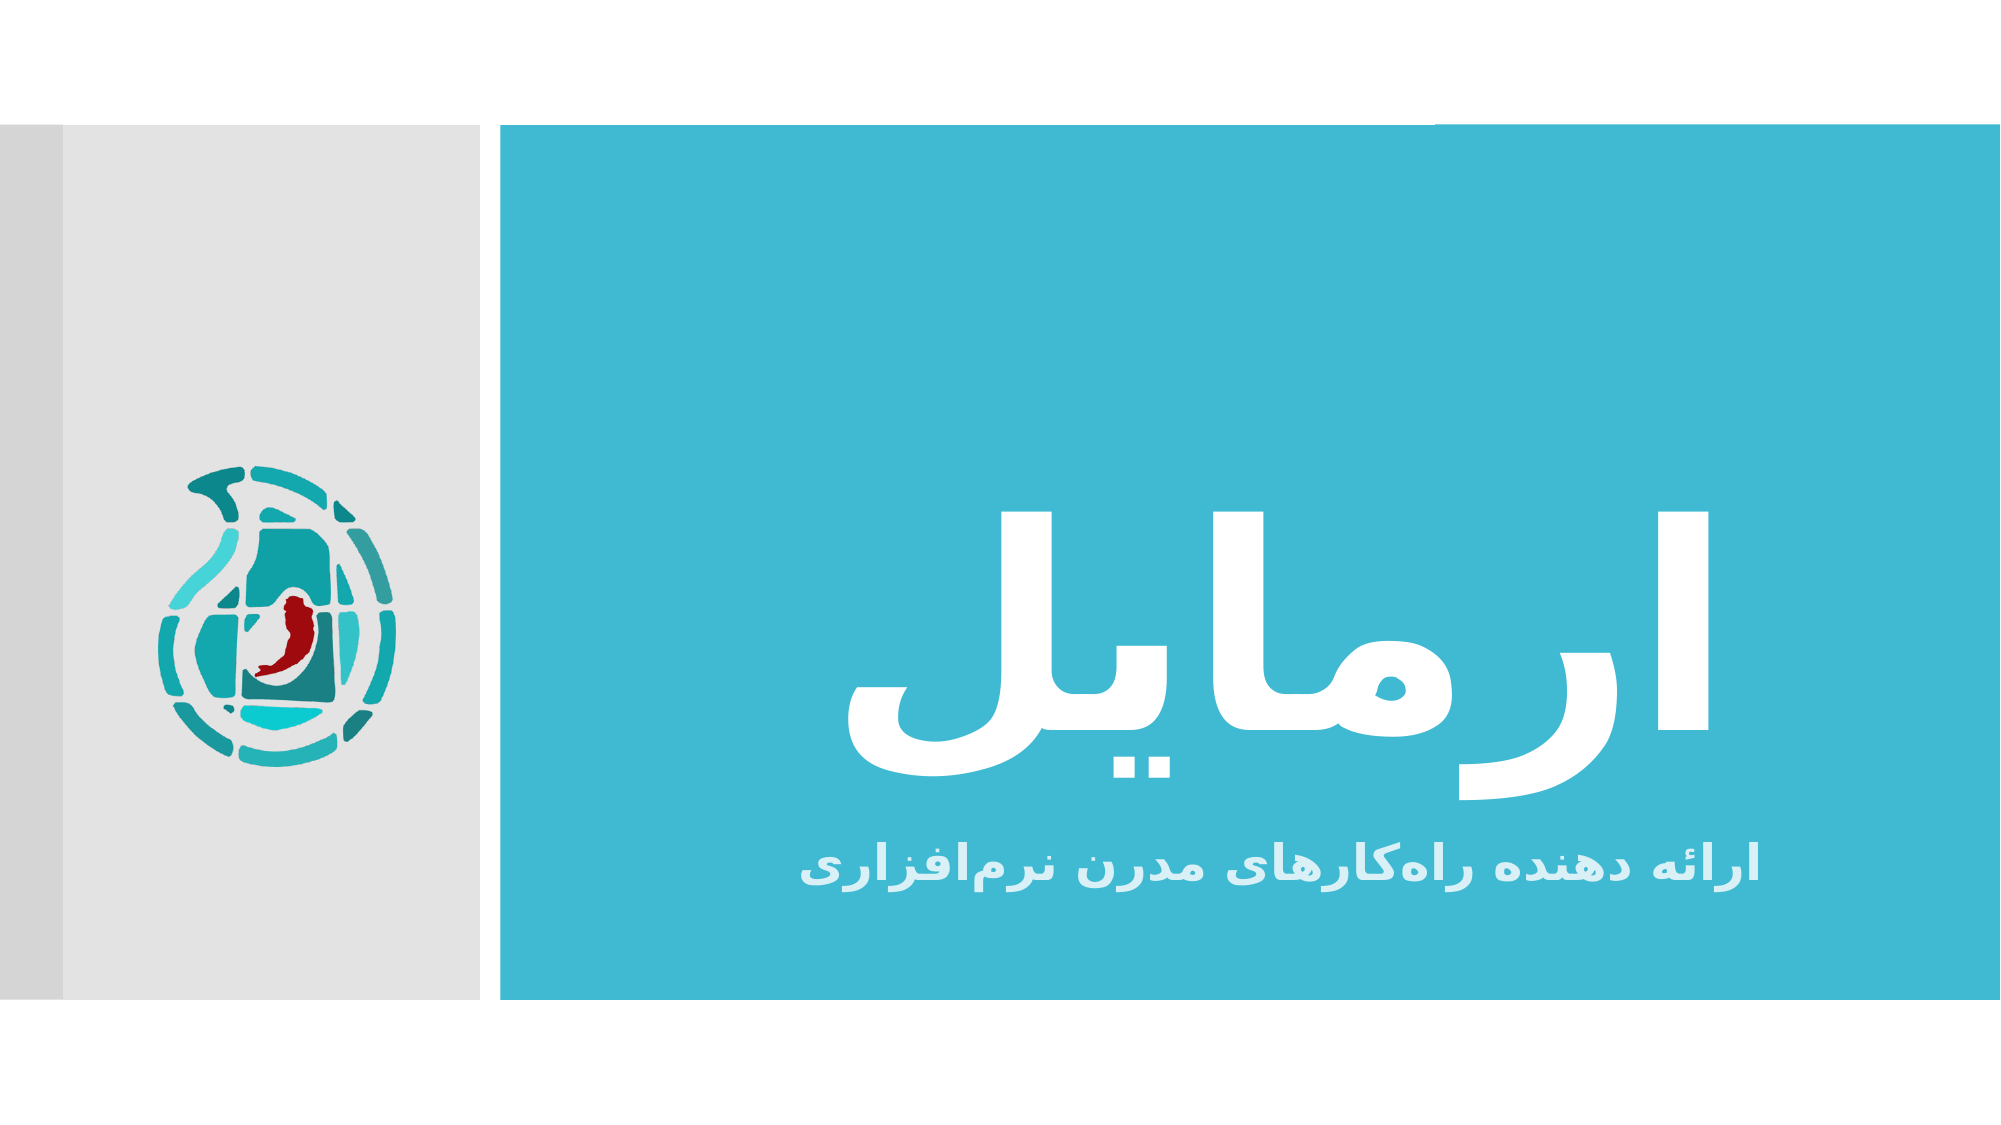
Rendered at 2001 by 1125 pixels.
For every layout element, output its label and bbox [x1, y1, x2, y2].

picture [113, 452, 441, 780]
